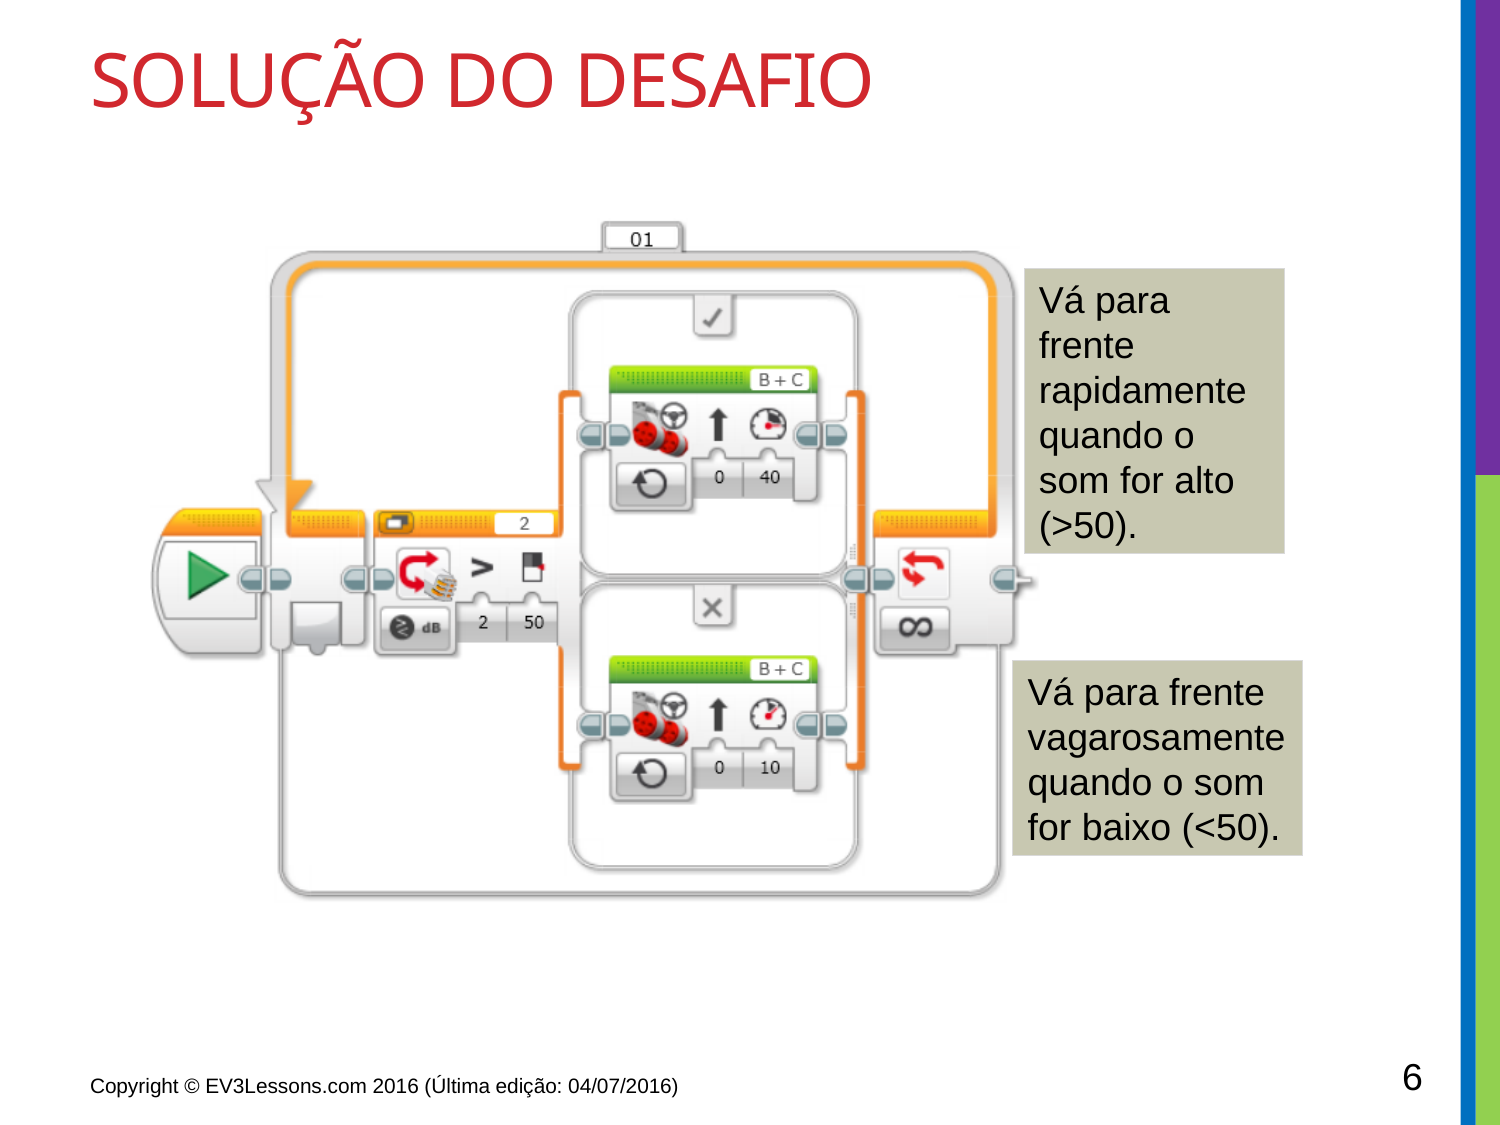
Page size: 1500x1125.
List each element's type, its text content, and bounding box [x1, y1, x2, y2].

text_box Vá para frente rapidamente quando o som for alto (>50). [1058, 268, 1285, 554]
title Solução do desafio [75, 25, 1428, 250]
slide_number 6 [1387, 1045, 1491, 1106]
text_box Vá para frente vagarosamente quando o som for baixo (<50). [1058, 660, 1303, 856]
footer Copyright © EV3Lessons.com 2016 (Última edição: 04/07/2016) [75, 1065, 717, 1103]
picture [144, 209, 1049, 913]
